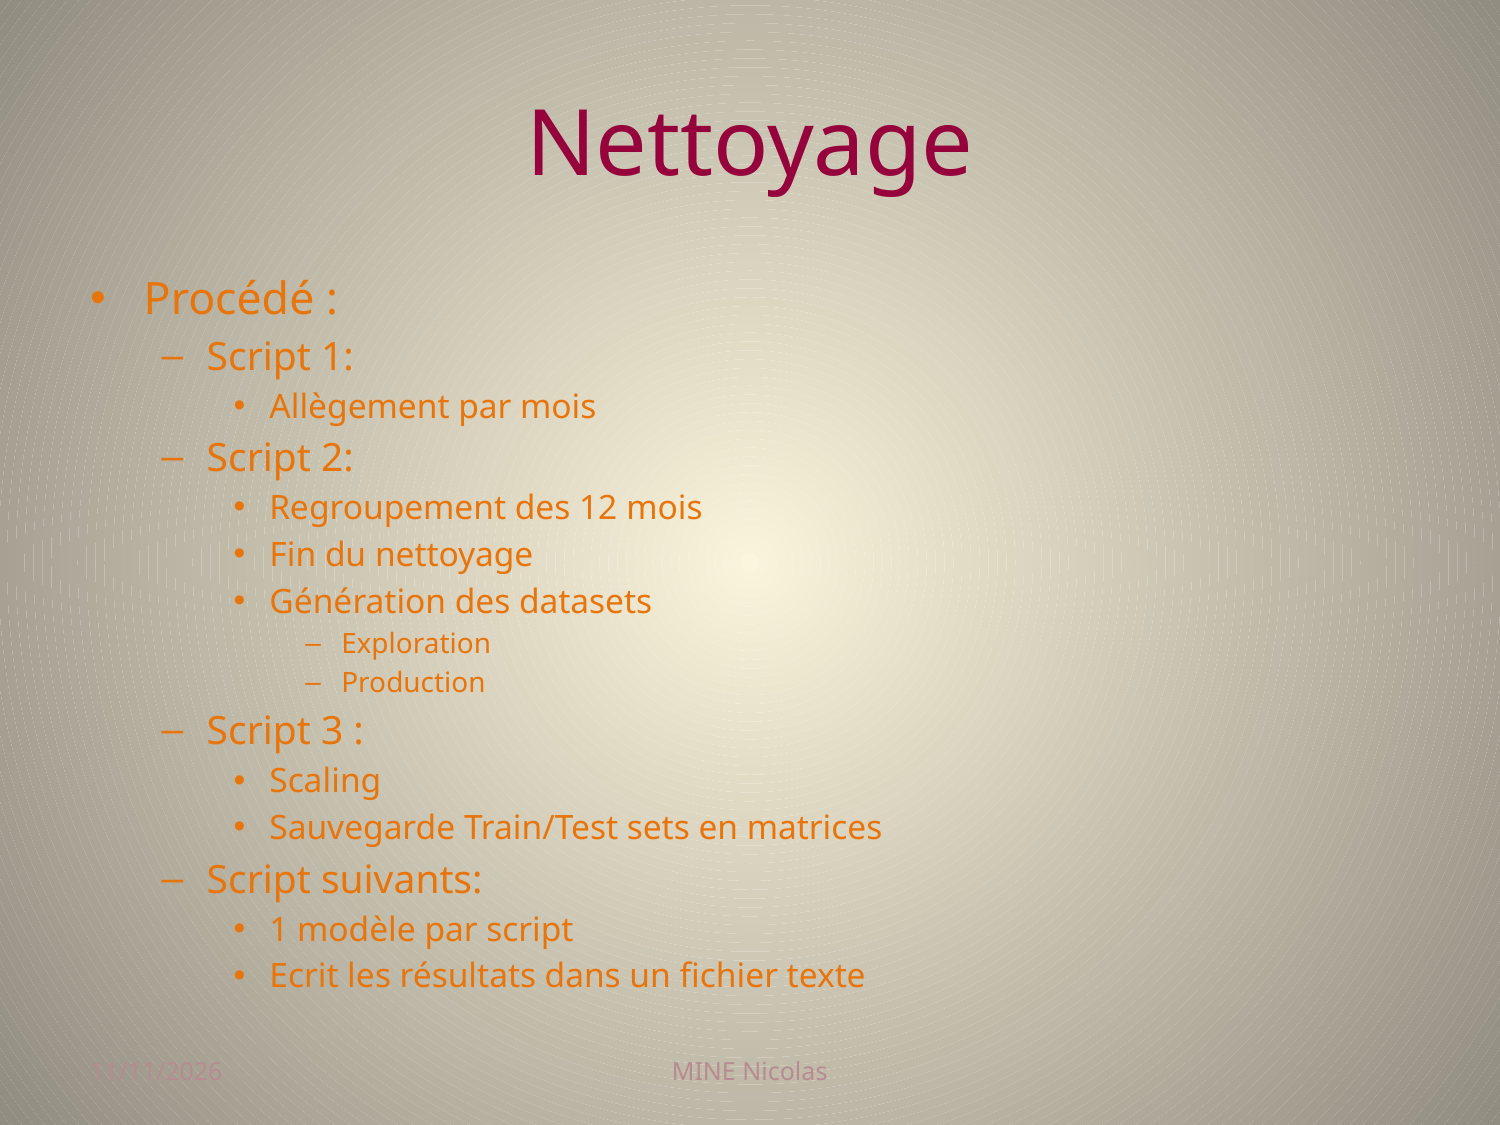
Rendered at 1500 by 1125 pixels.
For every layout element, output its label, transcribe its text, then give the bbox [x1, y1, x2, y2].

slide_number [75, 1042, 425, 1103]
list Procédé : Script 1: Allègement par mois Script 2: Regroupement des 12 mois Fin du nettoyage Génération des datasets Exploration Production Script 3 : Scaling Sauvegarde Train/Test sets en matrices Script suivants: 1 modèle par script Ecrit les résultats dans un fichier texte [75, 262, 1425, 1005]
title Nettoyage [75, 45, 1425, 233]
footer MINE Nicolas [512, 1042, 988, 1103]
